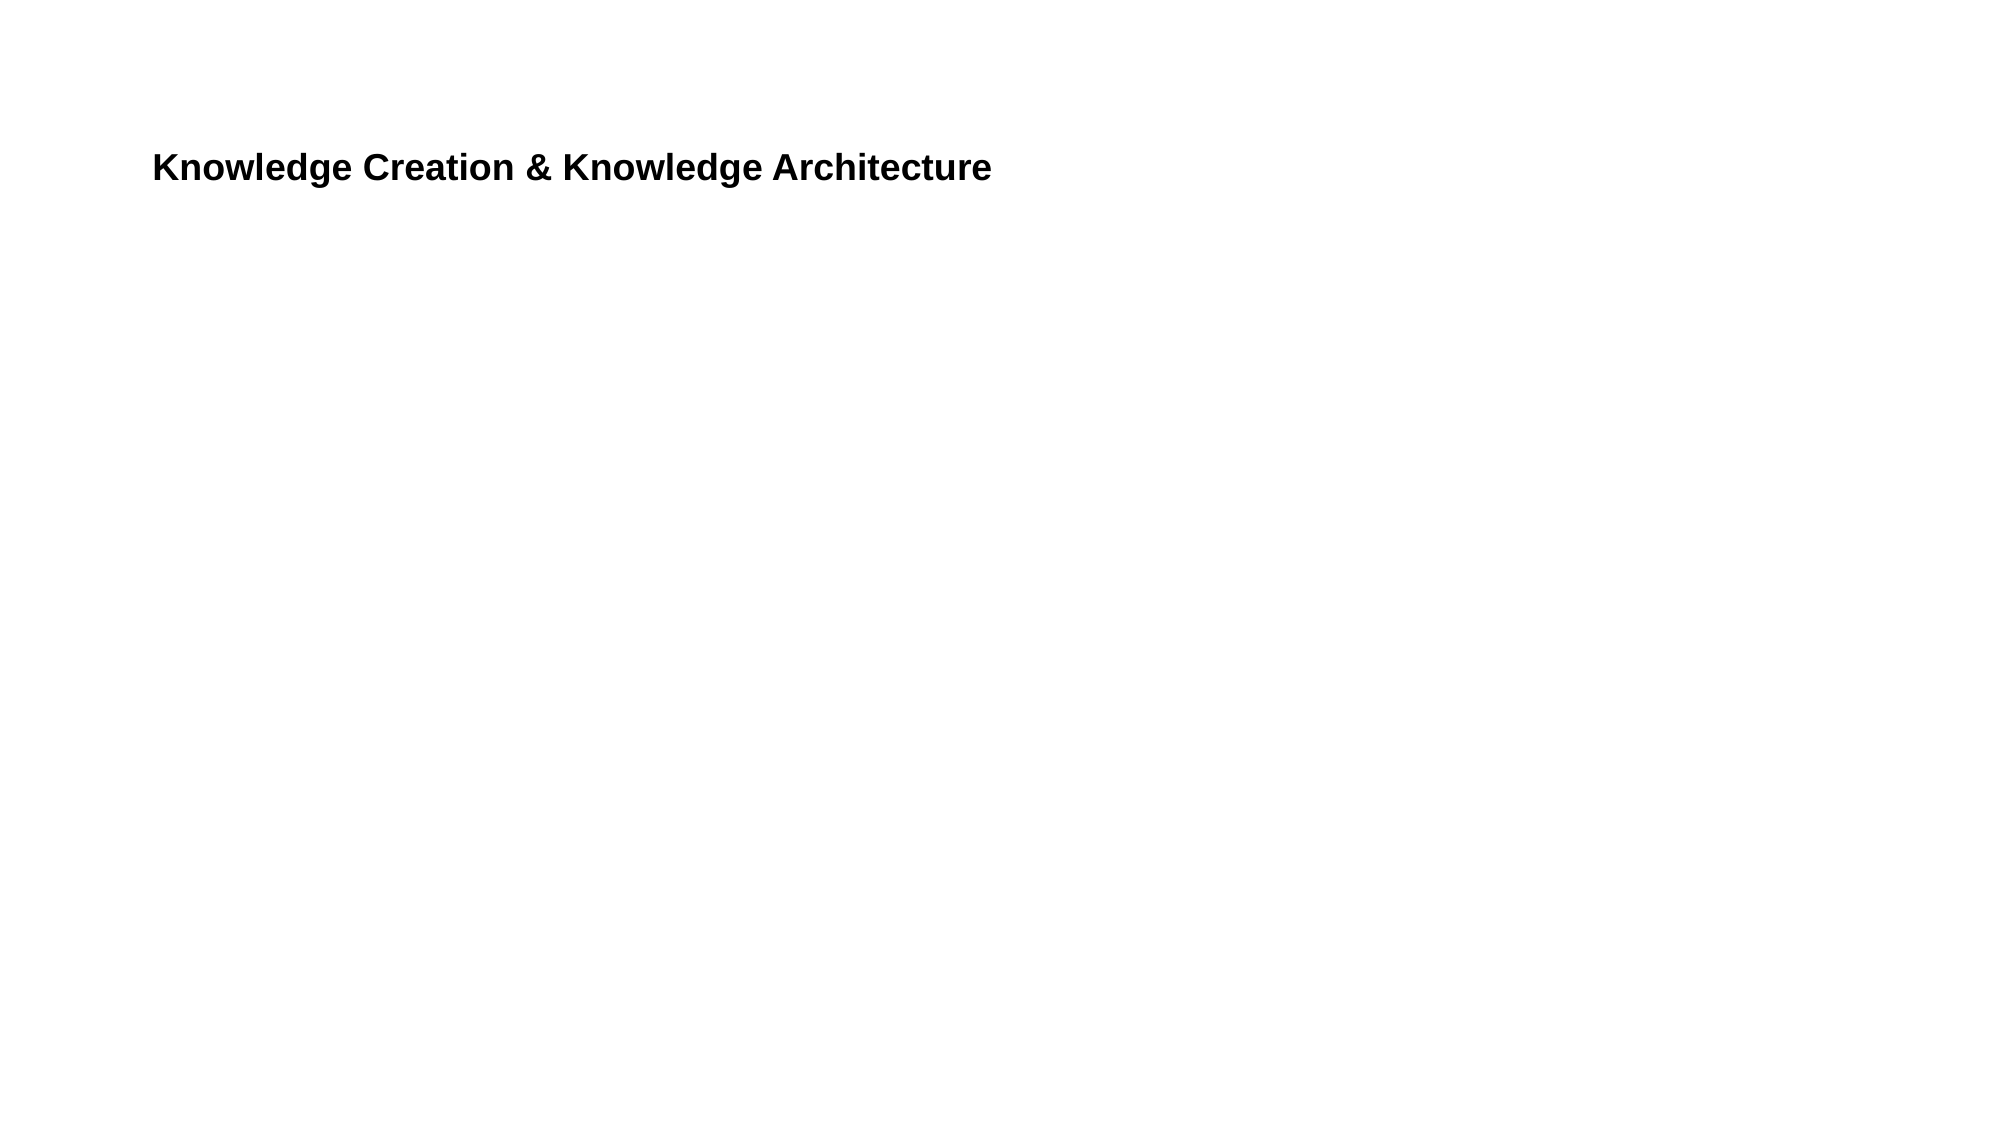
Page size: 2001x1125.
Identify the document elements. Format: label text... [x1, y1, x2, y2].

title Knowledge Creation & Knowledge Architecture [137, 59, 1863, 278]
